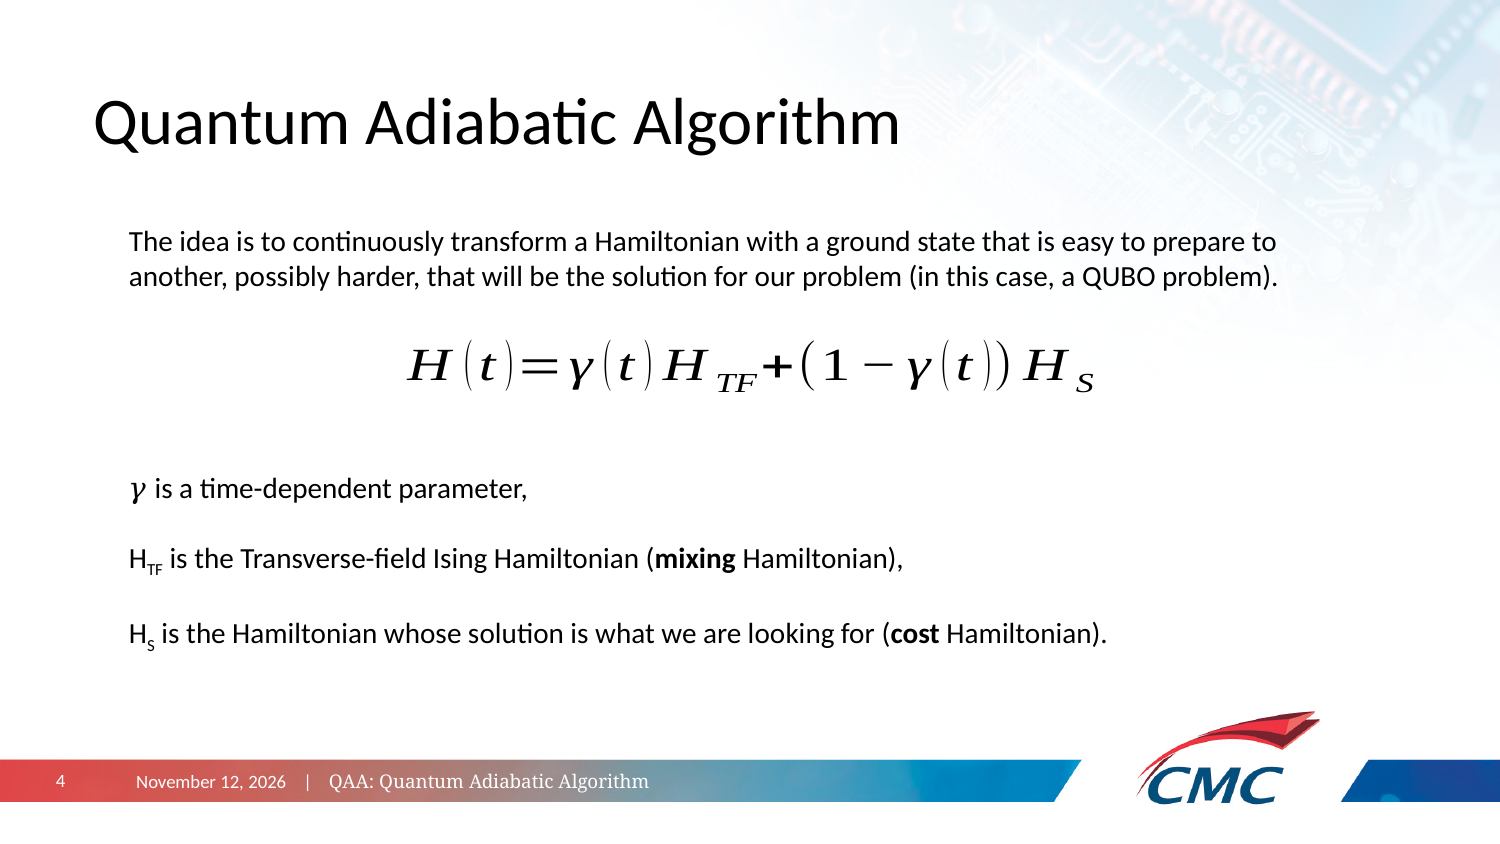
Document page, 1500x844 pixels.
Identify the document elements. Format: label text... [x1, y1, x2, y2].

picture [0, 0, 1500, 844]
list The idea is to continuously transform a Hamiltonian with a ground state that is easy to prepare to another, possibly harder, that will be the solution for our problem (in this case, a QUBO problem). 𝛾 is a time-dependent parameter, HTF is the Transverse-field Ising Hamiltonian (mixing Hamiltonian), HS is the Hamiltonian whose solution is what we are looking for (cost Hamiltonian). [113, 215, 1385, 681]
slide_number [121, 758, 988, 804]
slide_number 4 [0, 761, 122, 807]
title Quantum Adiabatic Algorithm [79, 50, 1420, 191]
